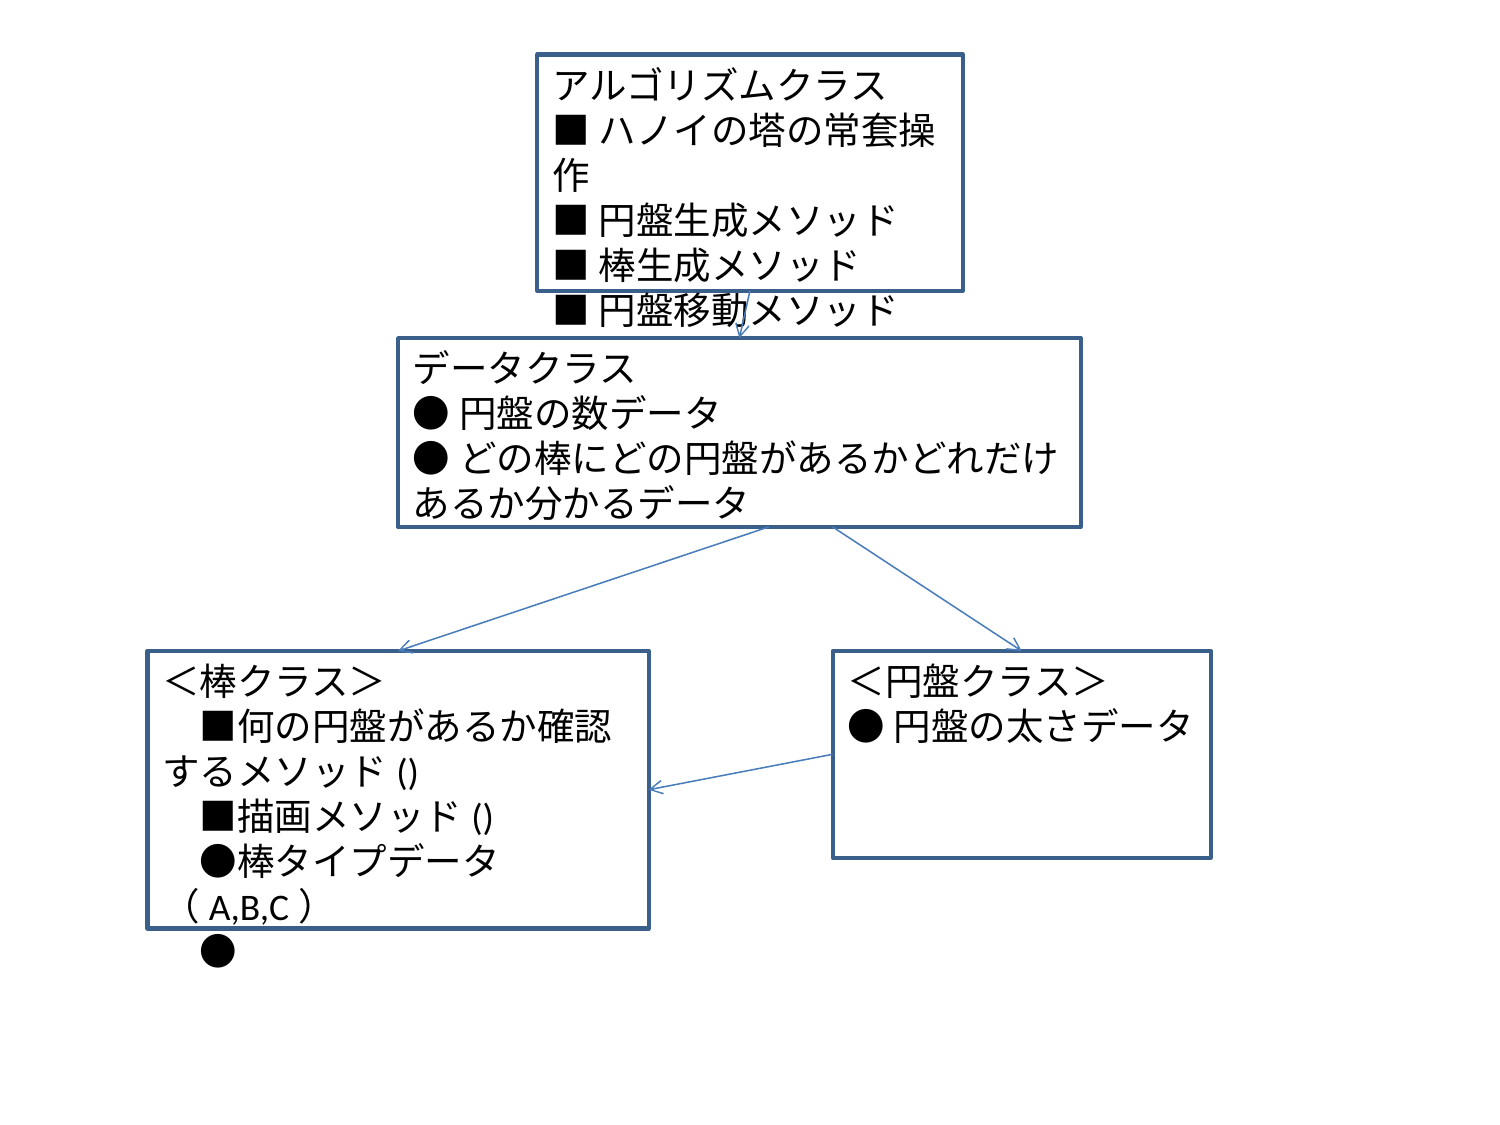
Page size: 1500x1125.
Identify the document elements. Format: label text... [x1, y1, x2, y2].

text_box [739, 290, 751, 339]
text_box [397, 526, 769, 652]
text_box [832, 526, 1022, 652]
text_box ＜棒クラス＞ ■何の円盤があるか確認するメソッド() ■描画メソッド() ●棒タイプデータ（A,B,C） ● [145, 649, 651, 931]
text_box アルゴリズムクラス ■ハノイの塔の常套操作 ■円盤生成メソッド ■棒生成メソッド ■円盤移動メソッド [535, 52, 965, 293]
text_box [648, 754, 833, 790]
text_box データクラス ●円盤の数データ ●どの棒にどの円盤があるかどれだけあるか分かるデータ [396, 336, 1083, 529]
text_box ＜円盤クラス＞ ●円盤の太さデータ [831, 649, 1213, 860]
